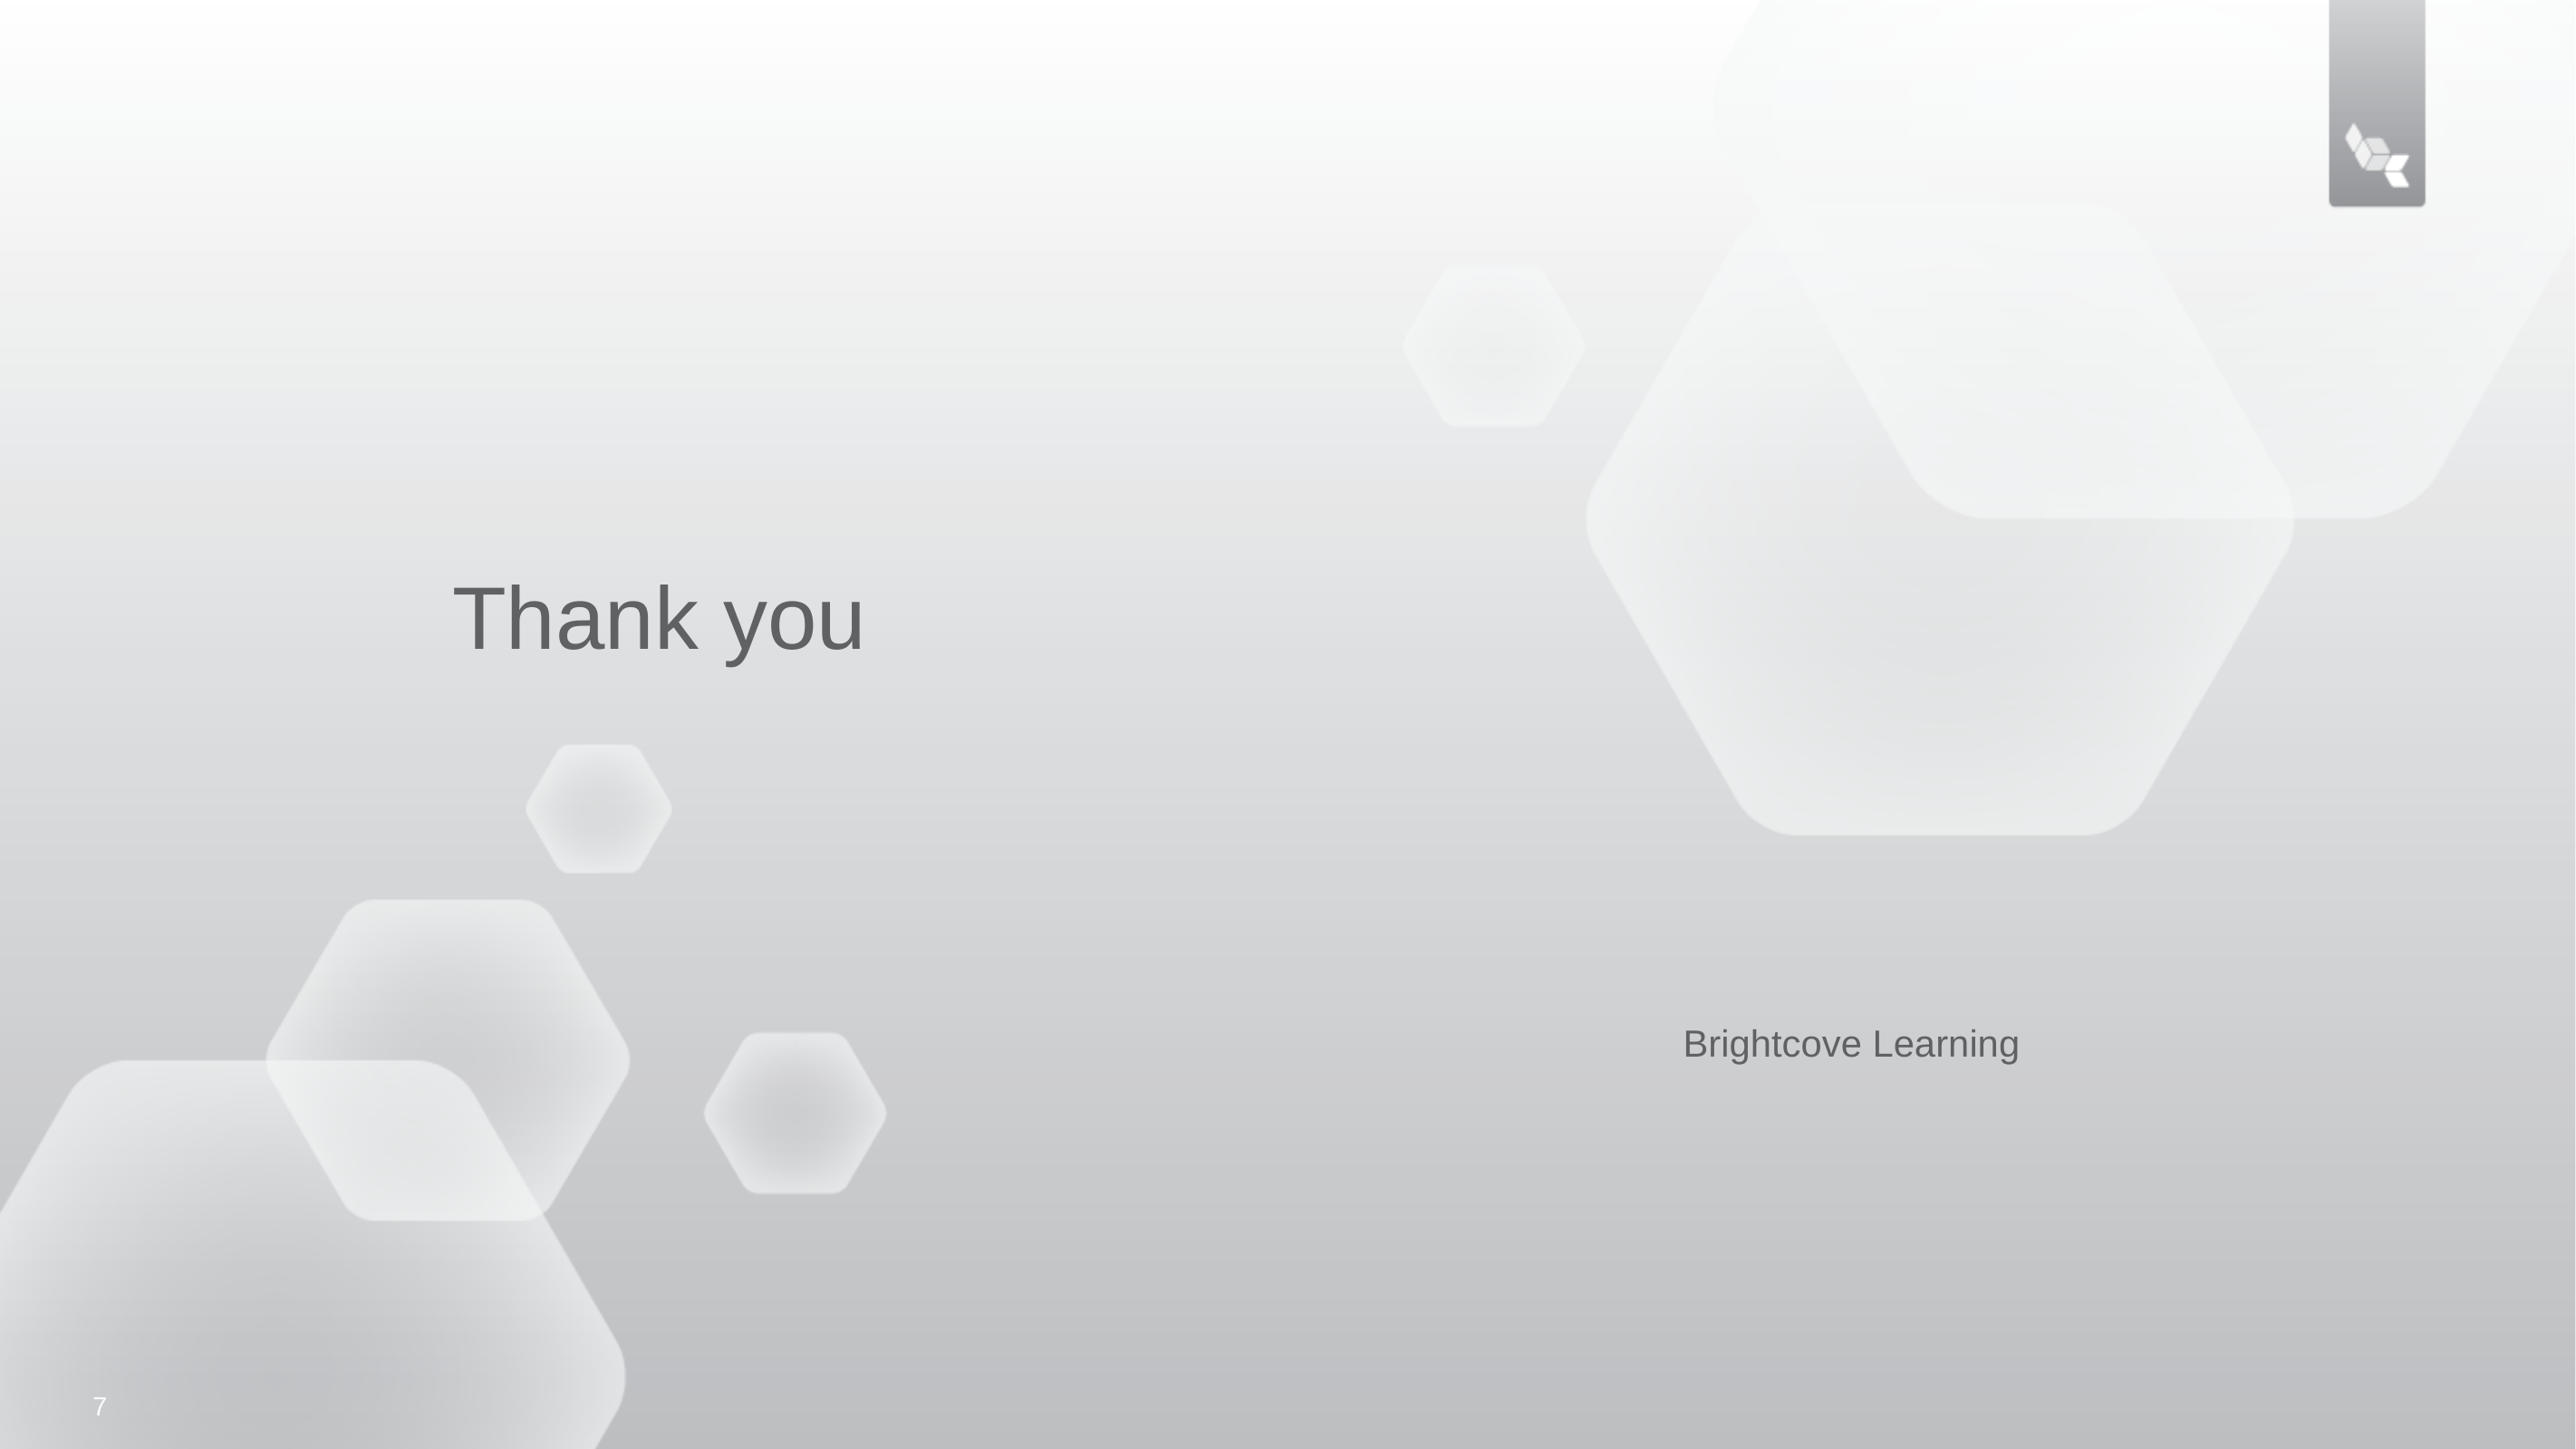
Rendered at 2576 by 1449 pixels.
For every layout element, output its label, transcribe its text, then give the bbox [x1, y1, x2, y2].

list Thank you [429, 548, 2162, 903]
slide_number 7 [0, 1375, 121, 1436]
list Brightcove Learning [1660, 1007, 2162, 1170]
picture [0, 0, 2576, 1449]
